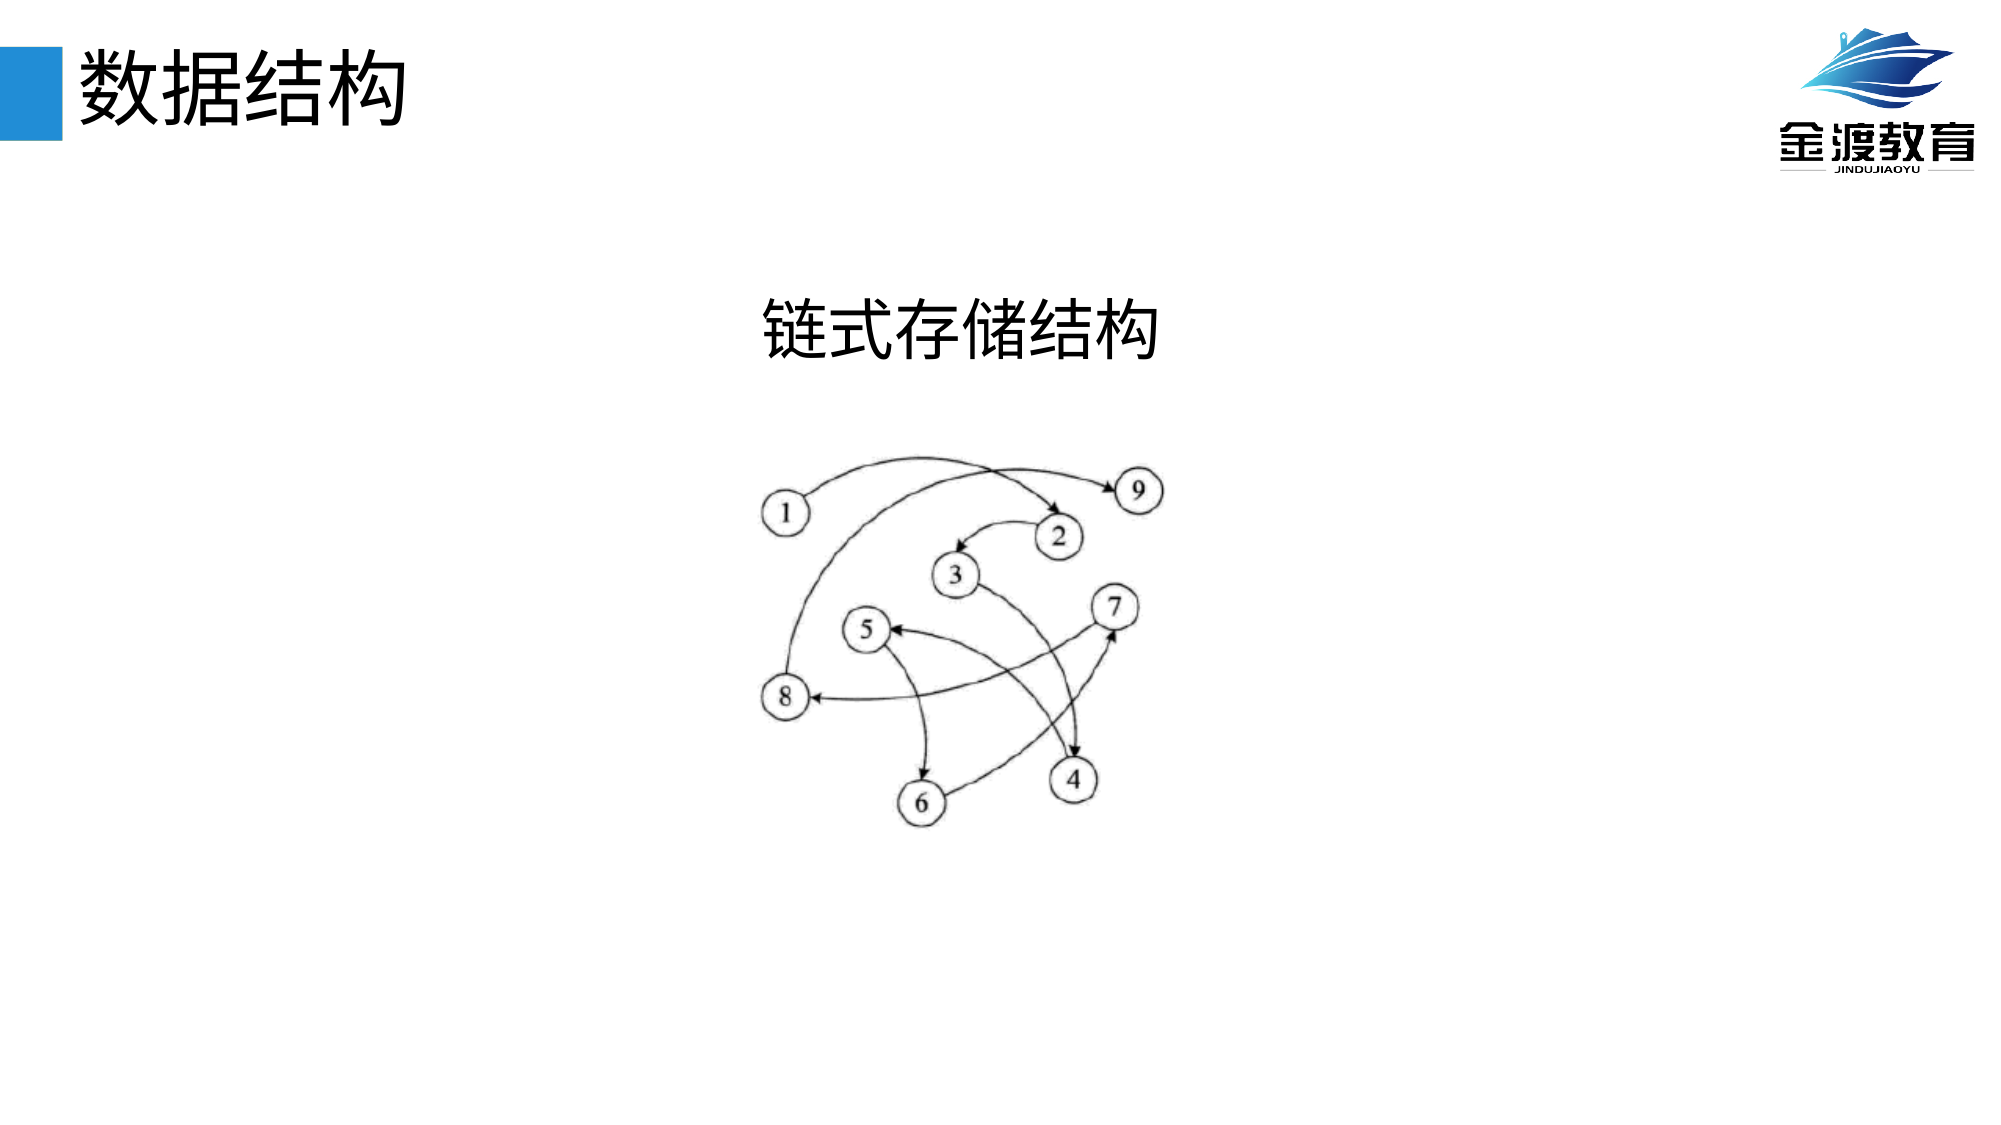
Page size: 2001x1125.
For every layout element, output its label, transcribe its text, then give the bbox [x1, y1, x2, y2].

text_box 链式存储结构 [137, 243, 1786, 372]
title 数据结构 [62, 45, 1938, 141]
picture [750, 432, 1173, 836]
picture [1775, 11, 1979, 190]
